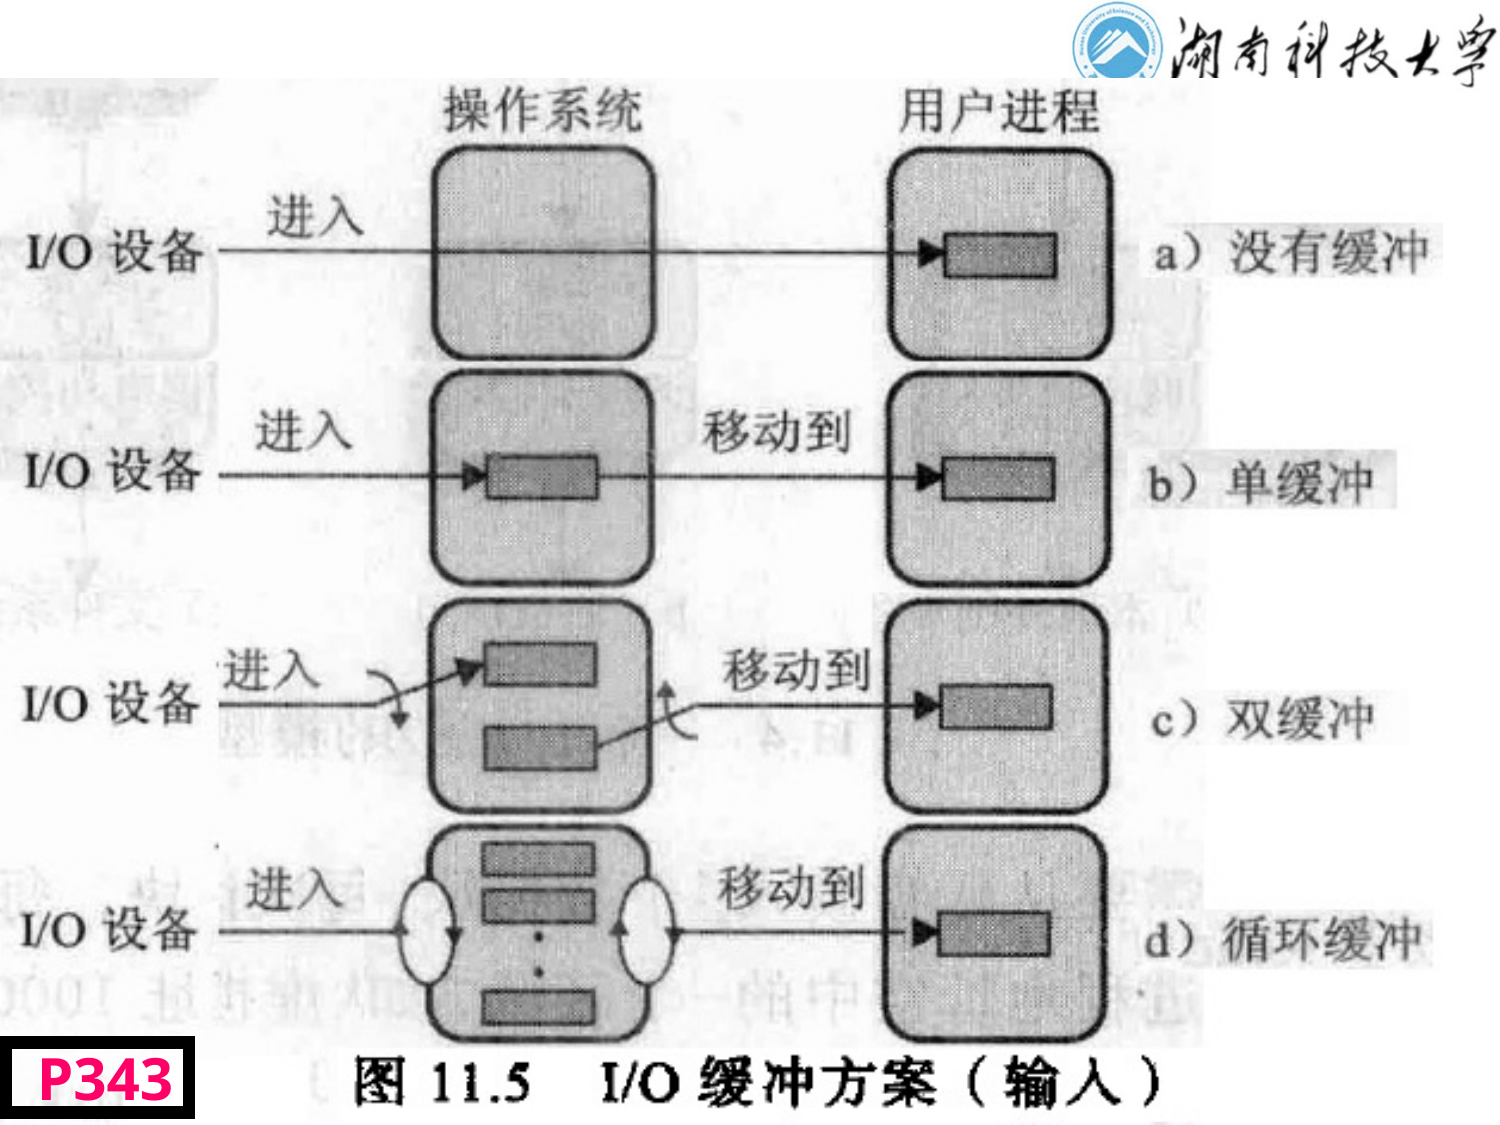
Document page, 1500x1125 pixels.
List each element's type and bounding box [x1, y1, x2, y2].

list [0, 78, 1443, 1125]
picture [1069, 0, 1500, 97]
